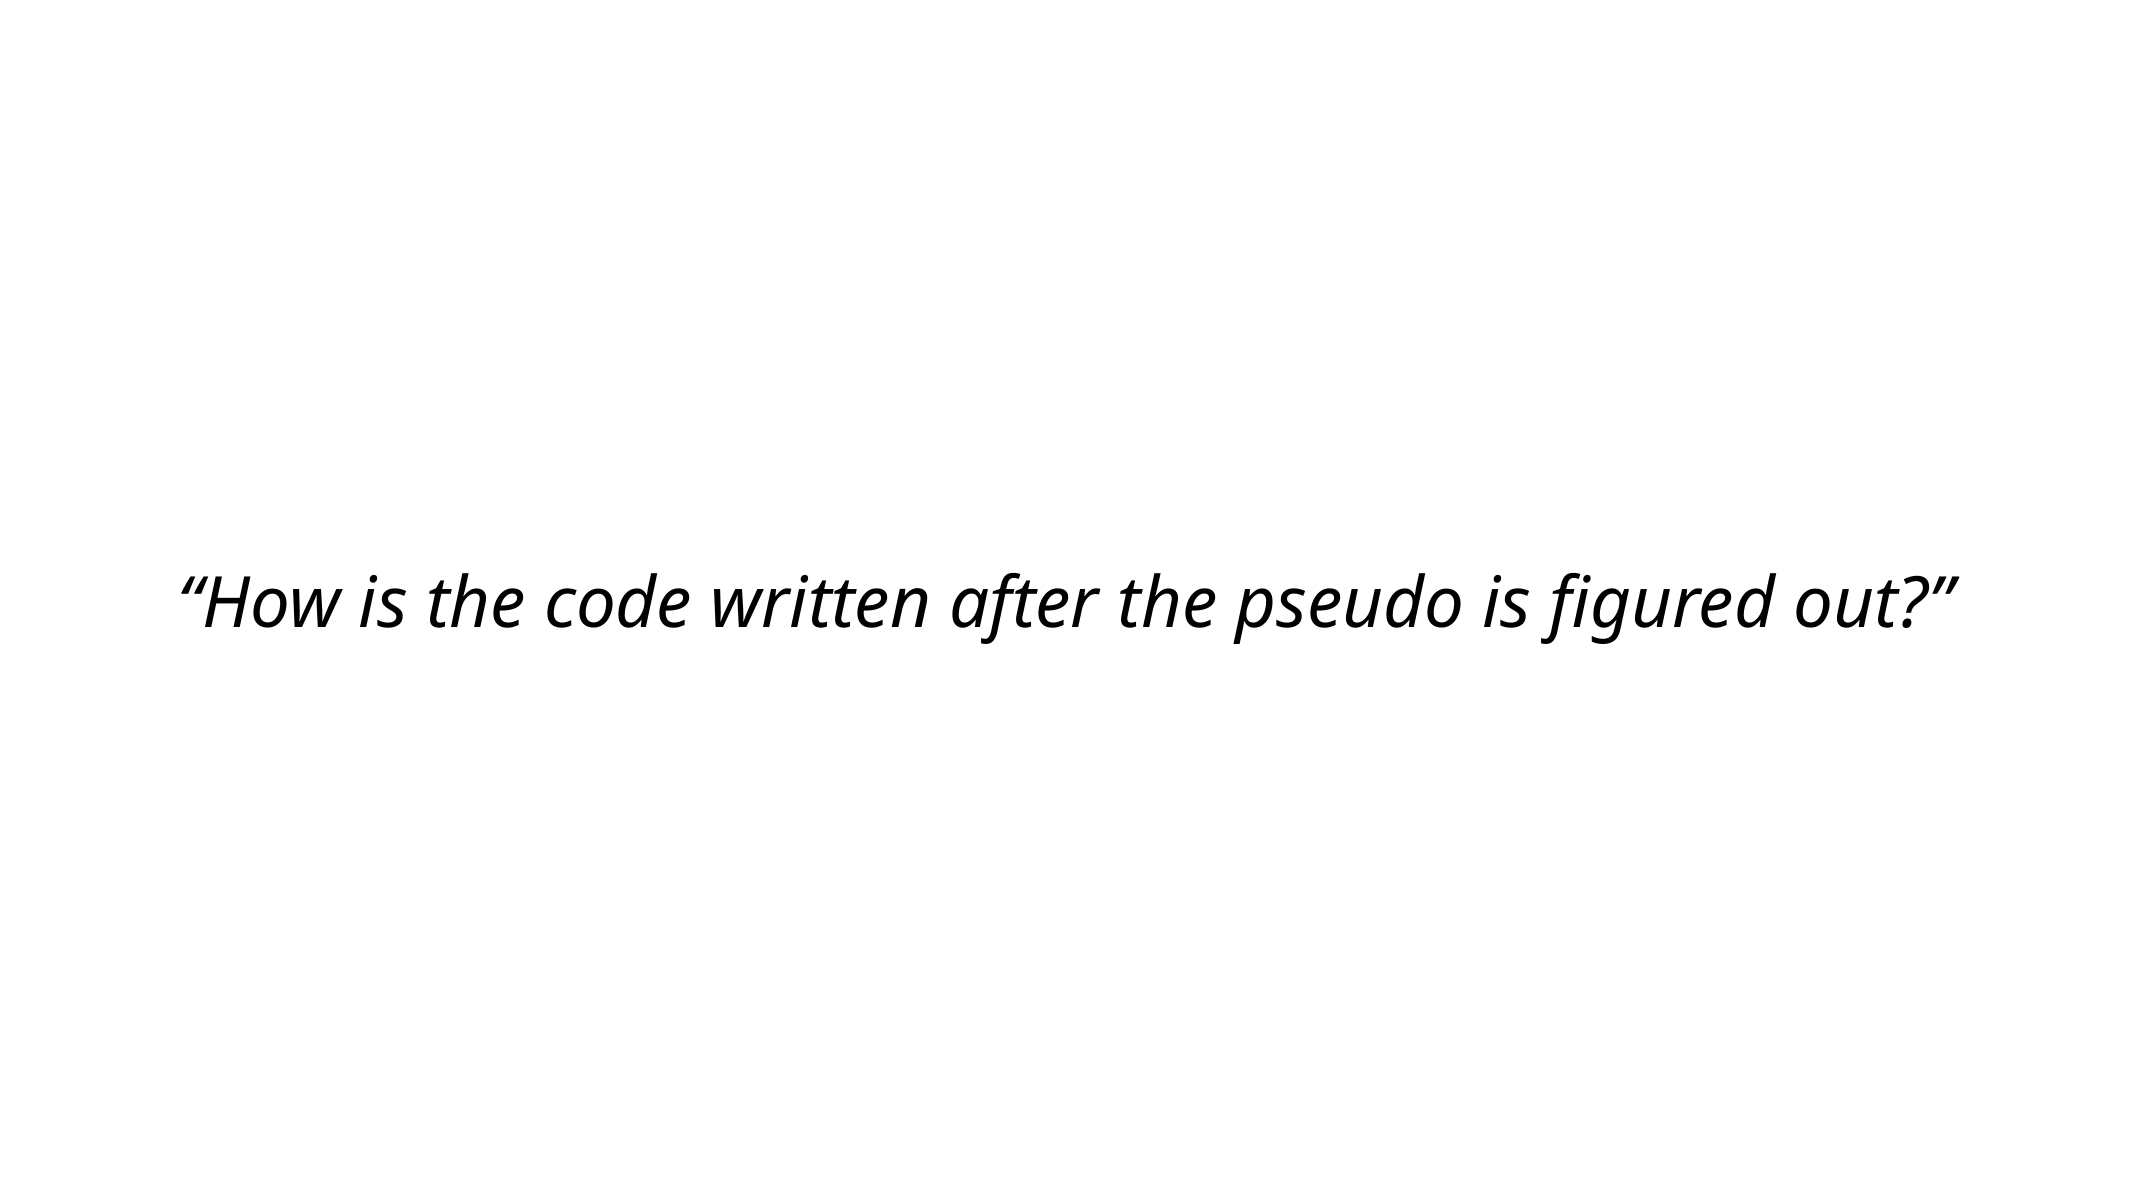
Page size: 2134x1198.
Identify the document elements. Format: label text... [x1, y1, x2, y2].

text_box “How is the code written after the pseudo is figured out?” [169, 548, 1964, 650]
